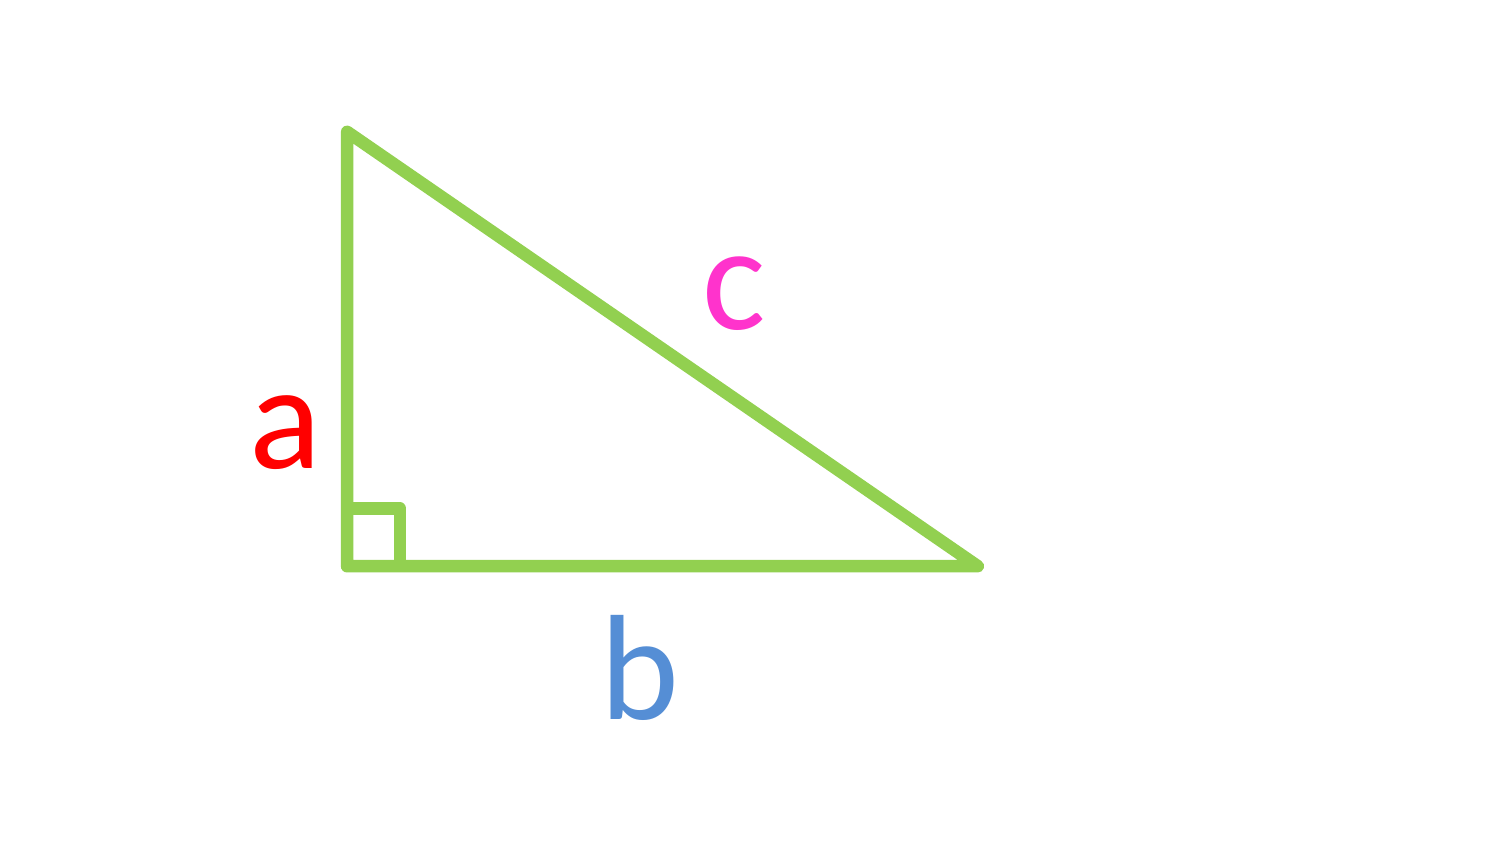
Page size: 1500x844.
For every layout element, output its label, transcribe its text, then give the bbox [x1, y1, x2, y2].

text_box [345, 129, 980, 569]
text_box c [687, 171, 788, 367]
text_box [345, 506, 402, 568]
text_box a [235, 311, 336, 507]
text_box b [585, 561, 686, 757]
